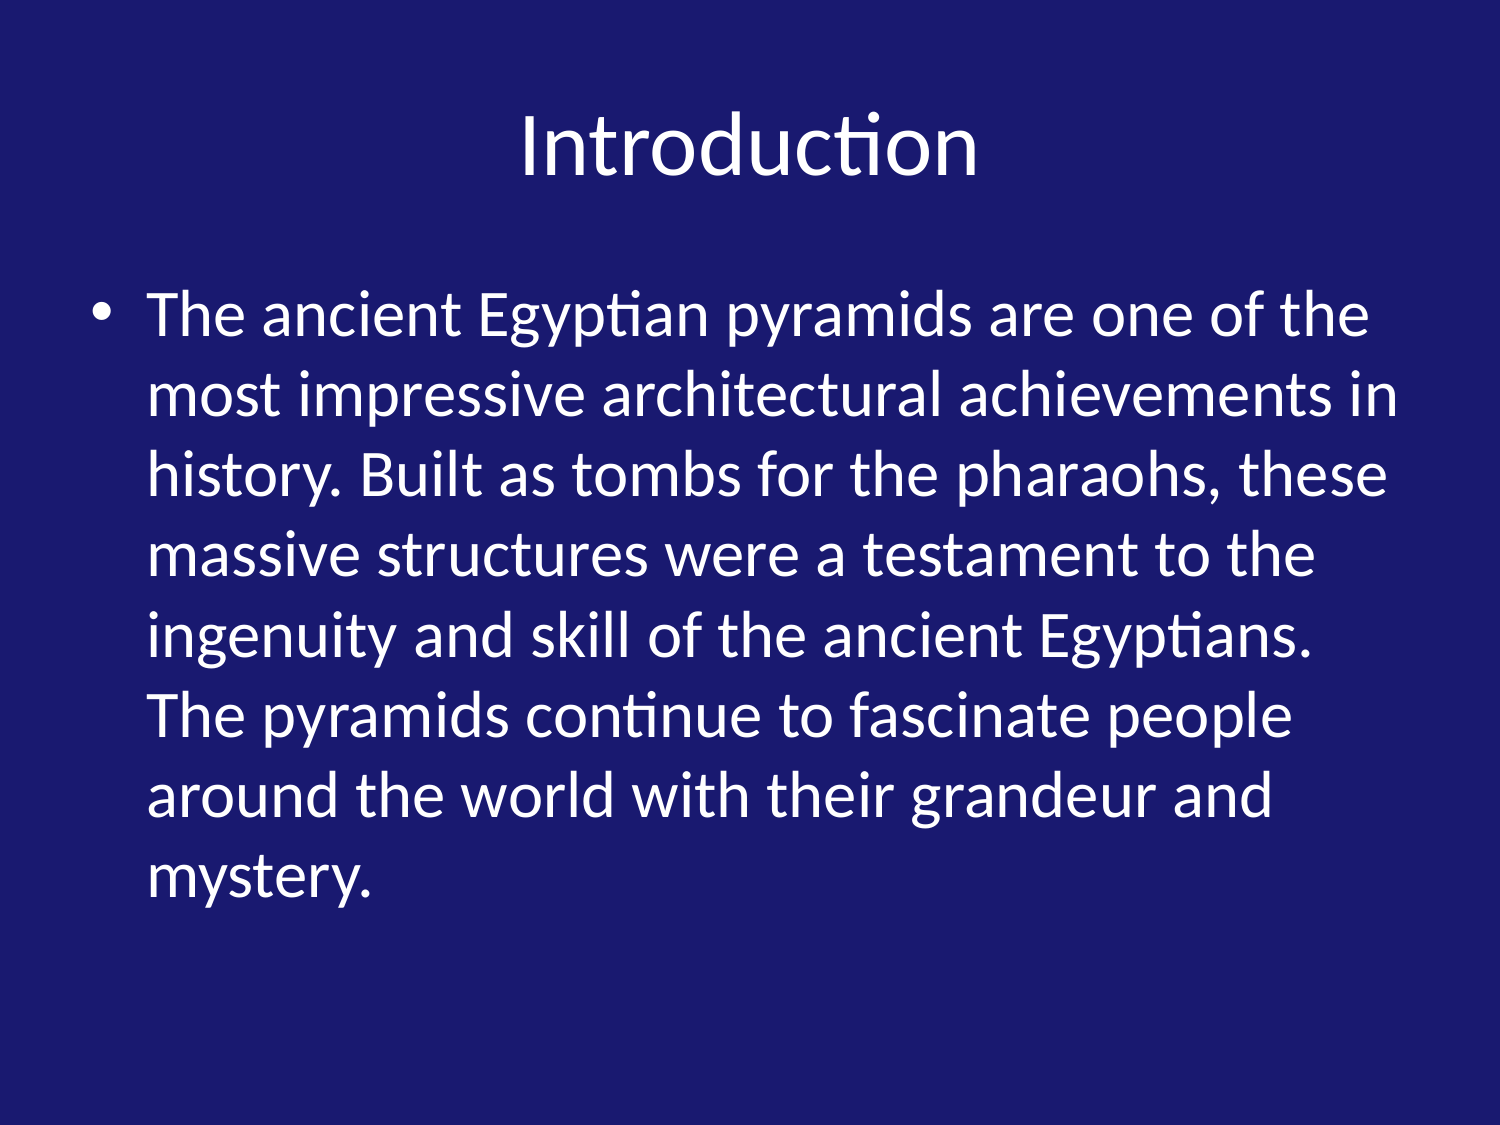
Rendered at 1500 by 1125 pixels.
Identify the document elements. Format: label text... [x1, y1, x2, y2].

title Introduction [75, 45, 1425, 233]
list The ancient Egyptian pyramids are one of the most impressive architectural achievements in history. Built as tombs for the pharaohs, these massive structures were a testament to the ingenuity and skill of the ancient Egyptians. The pyramids continue to fascinate people around the world with their grandeur and mystery. [75, 262, 1425, 1005]
